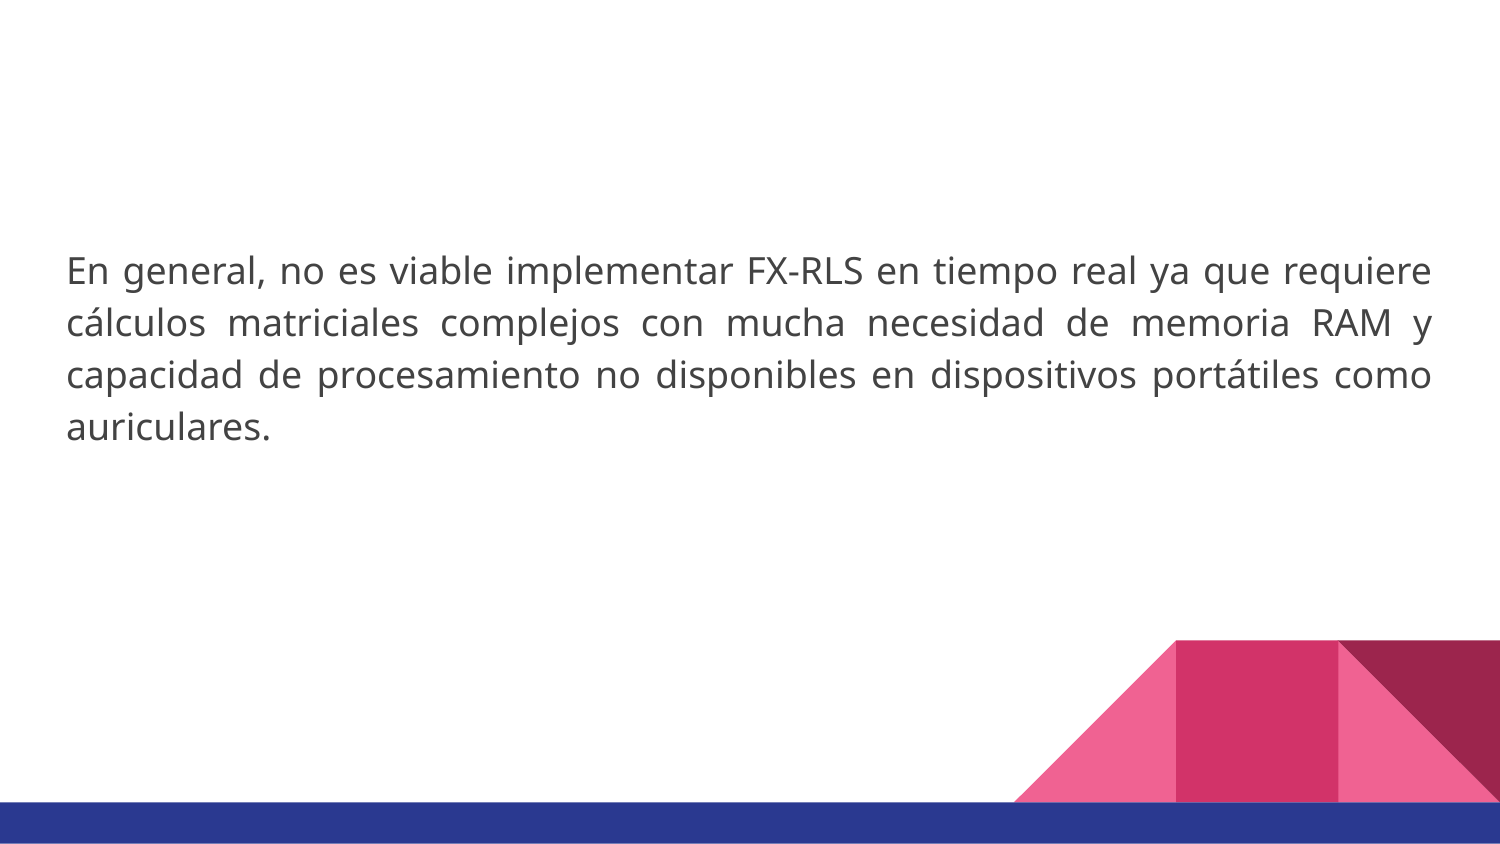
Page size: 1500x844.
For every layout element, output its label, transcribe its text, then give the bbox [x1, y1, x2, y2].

list En general, no es viable implementar FX-RLS en tiempo real ya que requiere cálculos matriciales complejos con mucha necesidad de memoria RAM y capacidad de procesamiento no disponibles en dispositivos portátiles como auriculares. [51, 225, 1449, 750]
